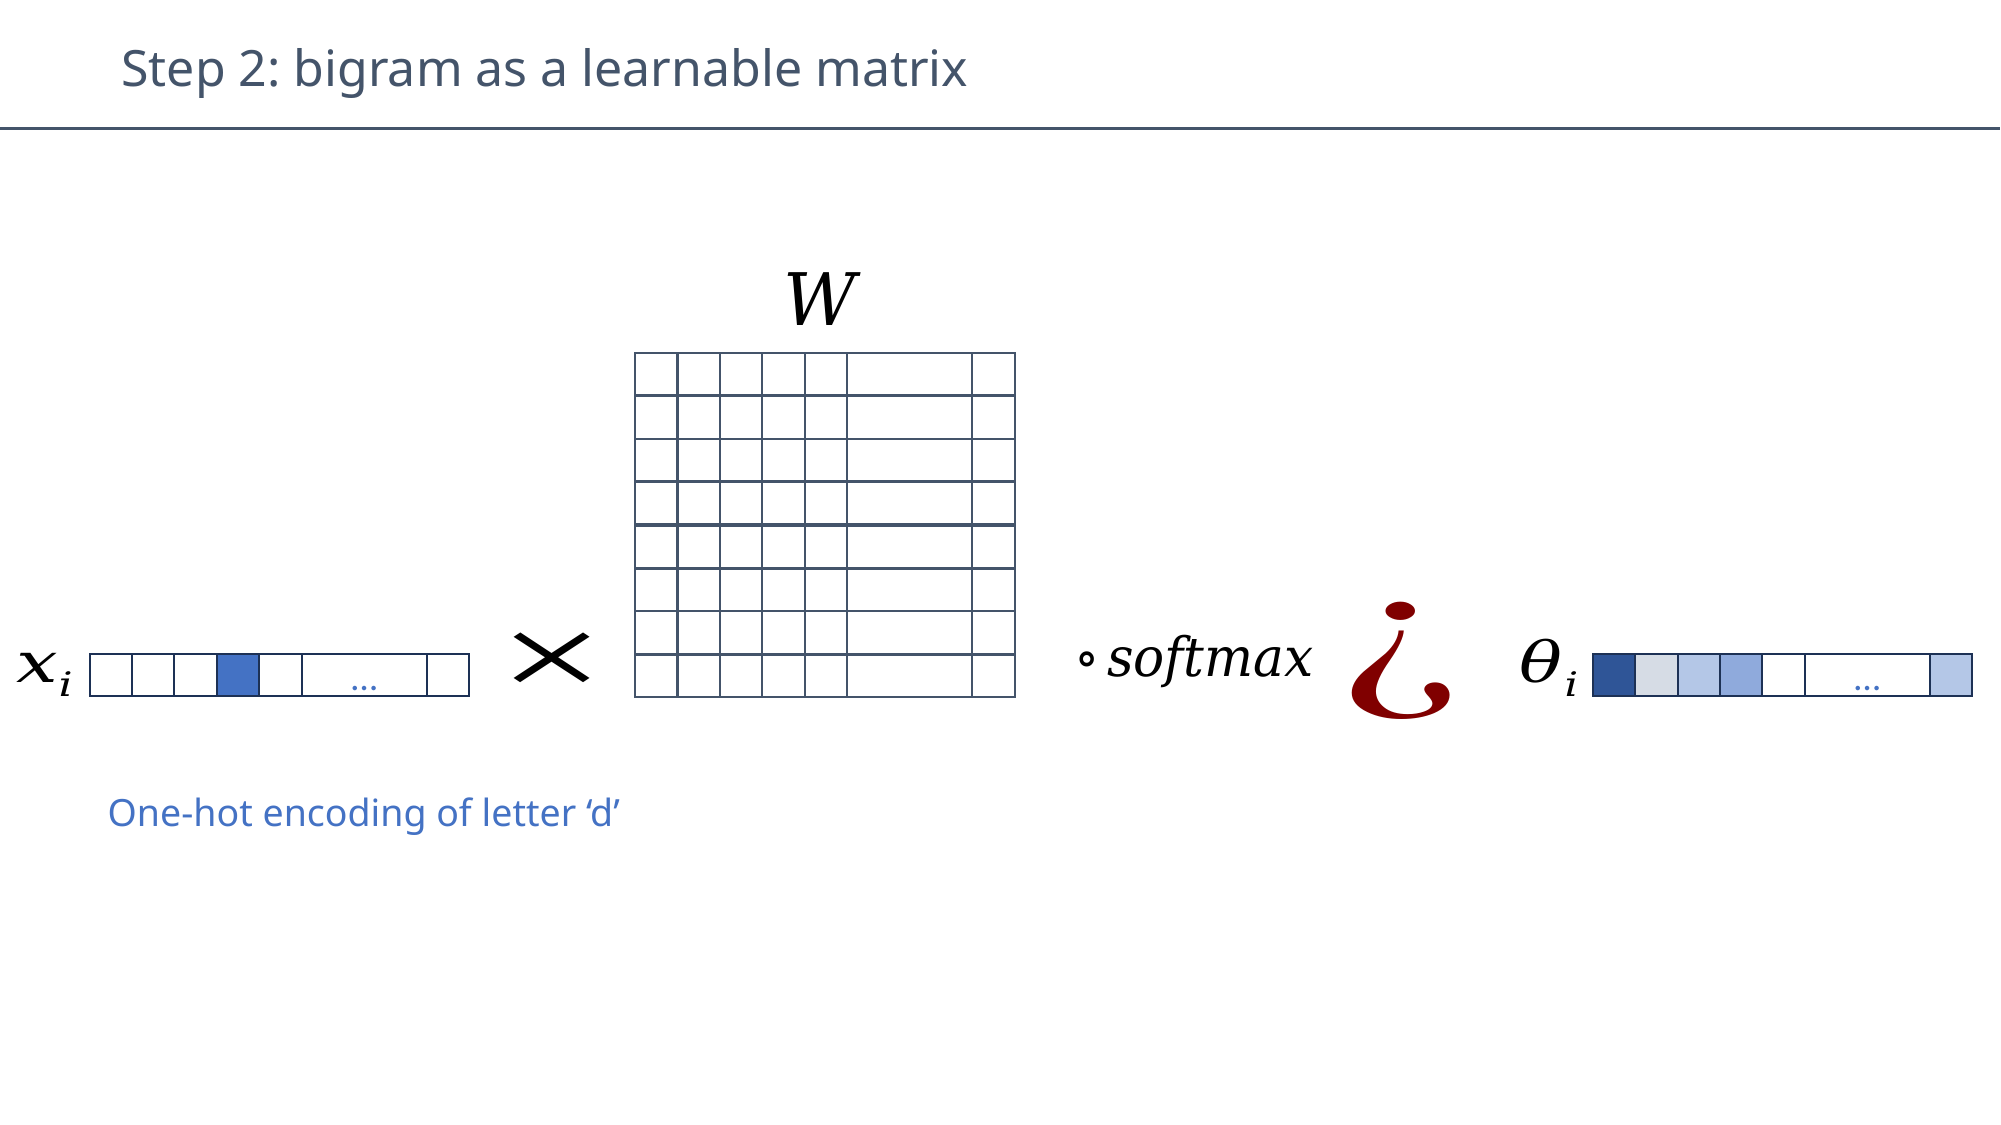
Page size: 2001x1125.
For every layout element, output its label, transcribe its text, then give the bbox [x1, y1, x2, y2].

text_box [806, 352, 846, 396]
text_box [719, 612, 761, 655]
text_box [1592, 653, 1634, 697]
text_box [676, 440, 719, 482]
text_box [846, 655, 973, 698]
text_box … [1804, 653, 1931, 697]
text_box [719, 352, 761, 396]
text_box [634, 569, 676, 612]
text_box [846, 526, 973, 569]
text_box [973, 482, 1016, 526]
text_box [973, 526, 1016, 569]
text_box [89, 653, 131, 697]
text_box [1634, 653, 1677, 697]
text_box [173, 653, 216, 697]
text_box [428, 653, 470, 697]
text_box [1719, 653, 1763, 697]
text_box [806, 440, 846, 482]
text_box [761, 352, 806, 396]
text_box [806, 569, 846, 612]
text_box [761, 655, 806, 698]
text_box … [301, 653, 428, 697]
text_box [973, 440, 1016, 482]
text_box [973, 352, 1016, 396]
text_box [806, 612, 846, 655]
text_box [719, 569, 761, 612]
text_box [761, 569, 806, 612]
text_box [846, 440, 973, 482]
text_box [719, 396, 761, 440]
text_box [676, 352, 719, 396]
text_box [676, 482, 719, 526]
text_box [634, 612, 676, 655]
text_box [846, 569, 973, 612]
text_box [761, 440, 806, 482]
text_box [806, 482, 846, 526]
text_box [846, 396, 973, 440]
text_box [1931, 653, 1973, 697]
text_box [846, 612, 973, 655]
text_box [806, 396, 846, 440]
text_box [676, 569, 719, 612]
text_box [1677, 653, 1719, 697]
text_box [973, 396, 1016, 440]
text_box [634, 352, 676, 396]
text_box [973, 655, 1016, 698]
text_box [719, 526, 761, 569]
text_box [676, 526, 719, 569]
text_box [634, 482, 676, 526]
text_box [719, 482, 761, 526]
text_box [973, 612, 1016, 655]
text_box [846, 352, 973, 396]
text_box [131, 653, 173, 697]
text_box [761, 526, 806, 569]
text_box Step 2: bigram as a learnable matrix [106, 29, 984, 104]
text_box [634, 526, 676, 569]
text_box [846, 482, 973, 526]
text_box [761, 396, 806, 440]
text_box One-hot encoding of letter ‘d’ [92, 781, 636, 842]
text_box [761, 612, 806, 655]
text_box [973, 569, 1016, 612]
text_box [634, 440, 676, 482]
text_box [719, 440, 761, 482]
text_box [676, 396, 719, 440]
text_box [1763, 653, 1804, 697]
text_box [634, 396, 676, 440]
text_box [806, 655, 846, 698]
text_box [634, 655, 676, 698]
text_box [806, 526, 846, 569]
text_box [761, 482, 806, 526]
text_box [676, 612, 719, 655]
text_box [719, 655, 761, 698]
text_box [676, 655, 719, 698]
text_box [260, 653, 301, 697]
text_box [216, 653, 260, 697]
